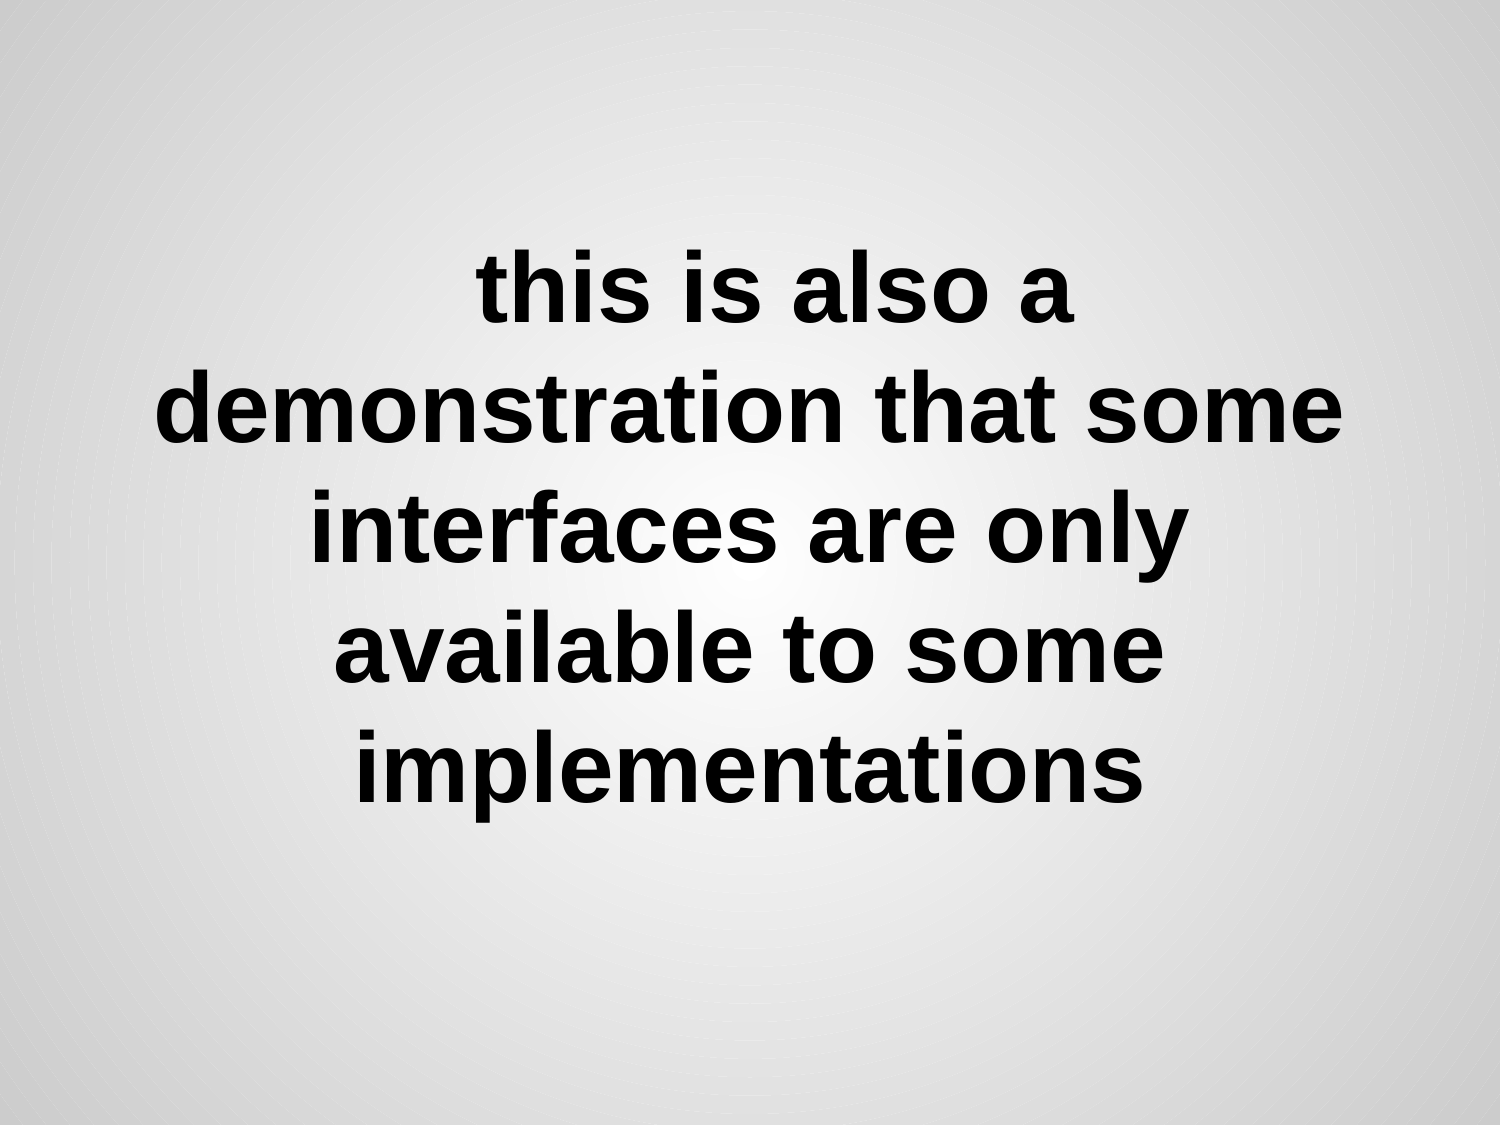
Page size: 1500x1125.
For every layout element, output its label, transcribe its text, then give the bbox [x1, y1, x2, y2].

title this is also a demonstration that some interfaces are only available to some implementations [112, 207, 1388, 838]
